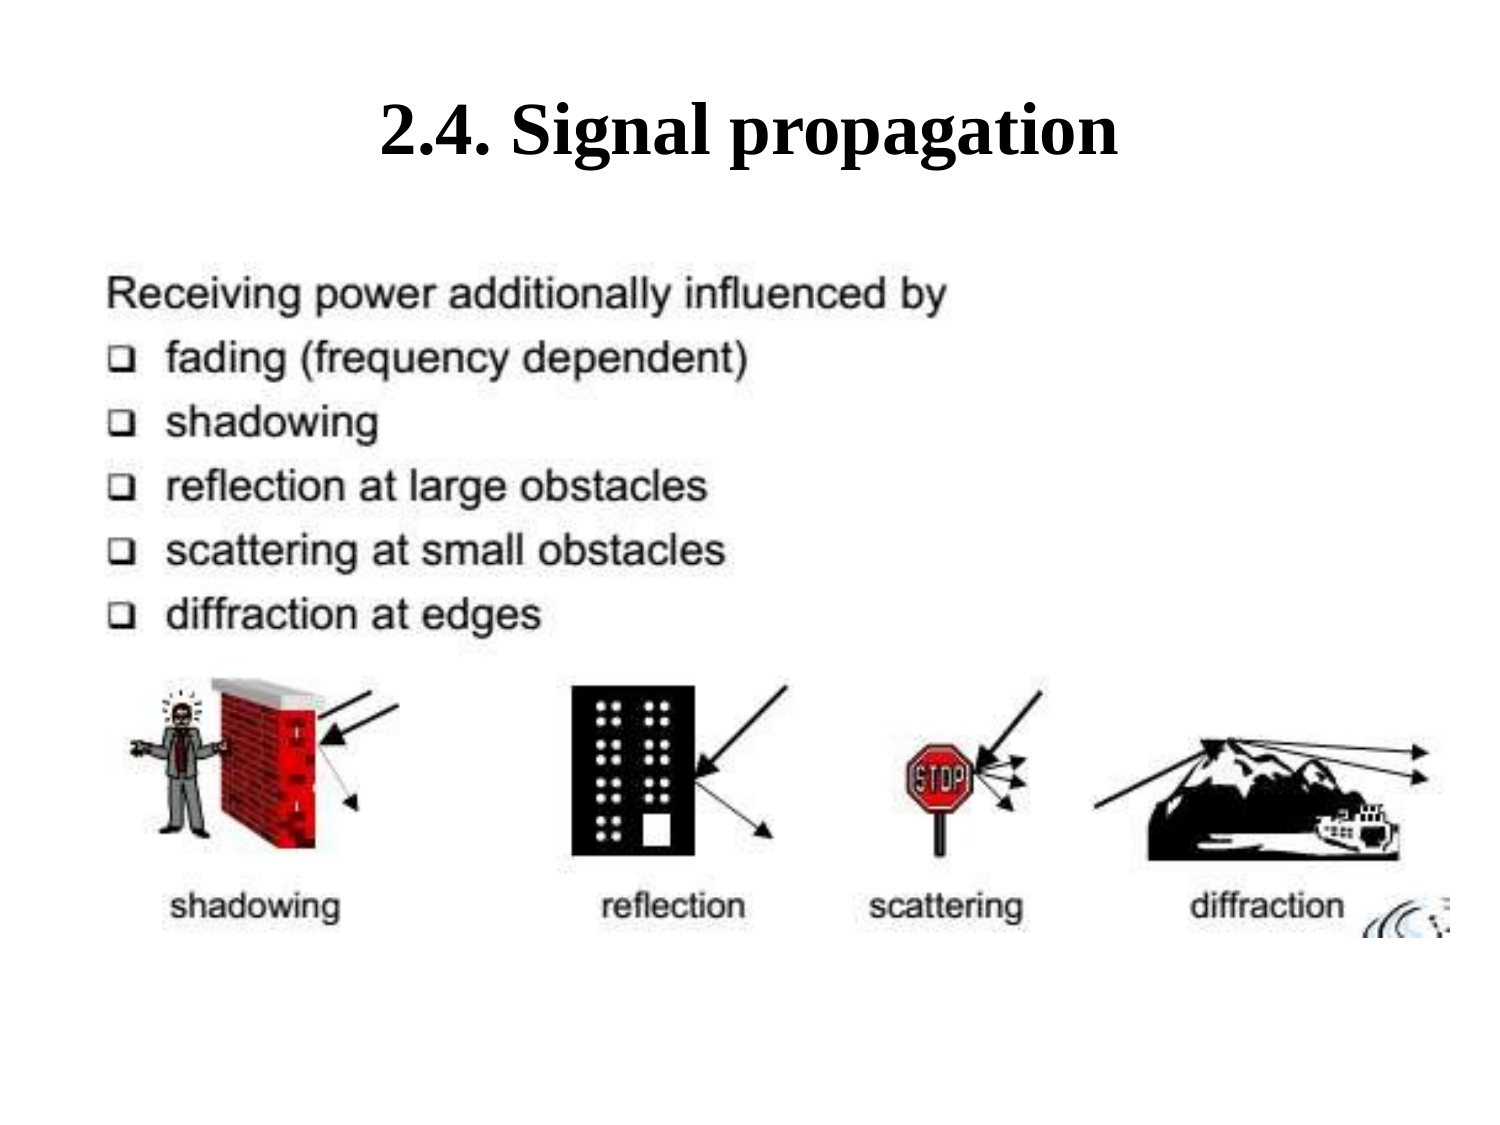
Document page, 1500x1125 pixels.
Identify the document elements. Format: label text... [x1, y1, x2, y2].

text_box [104, 262, 1450, 938]
title 2.4. Signal propagation [377, 77, 1124, 262]
